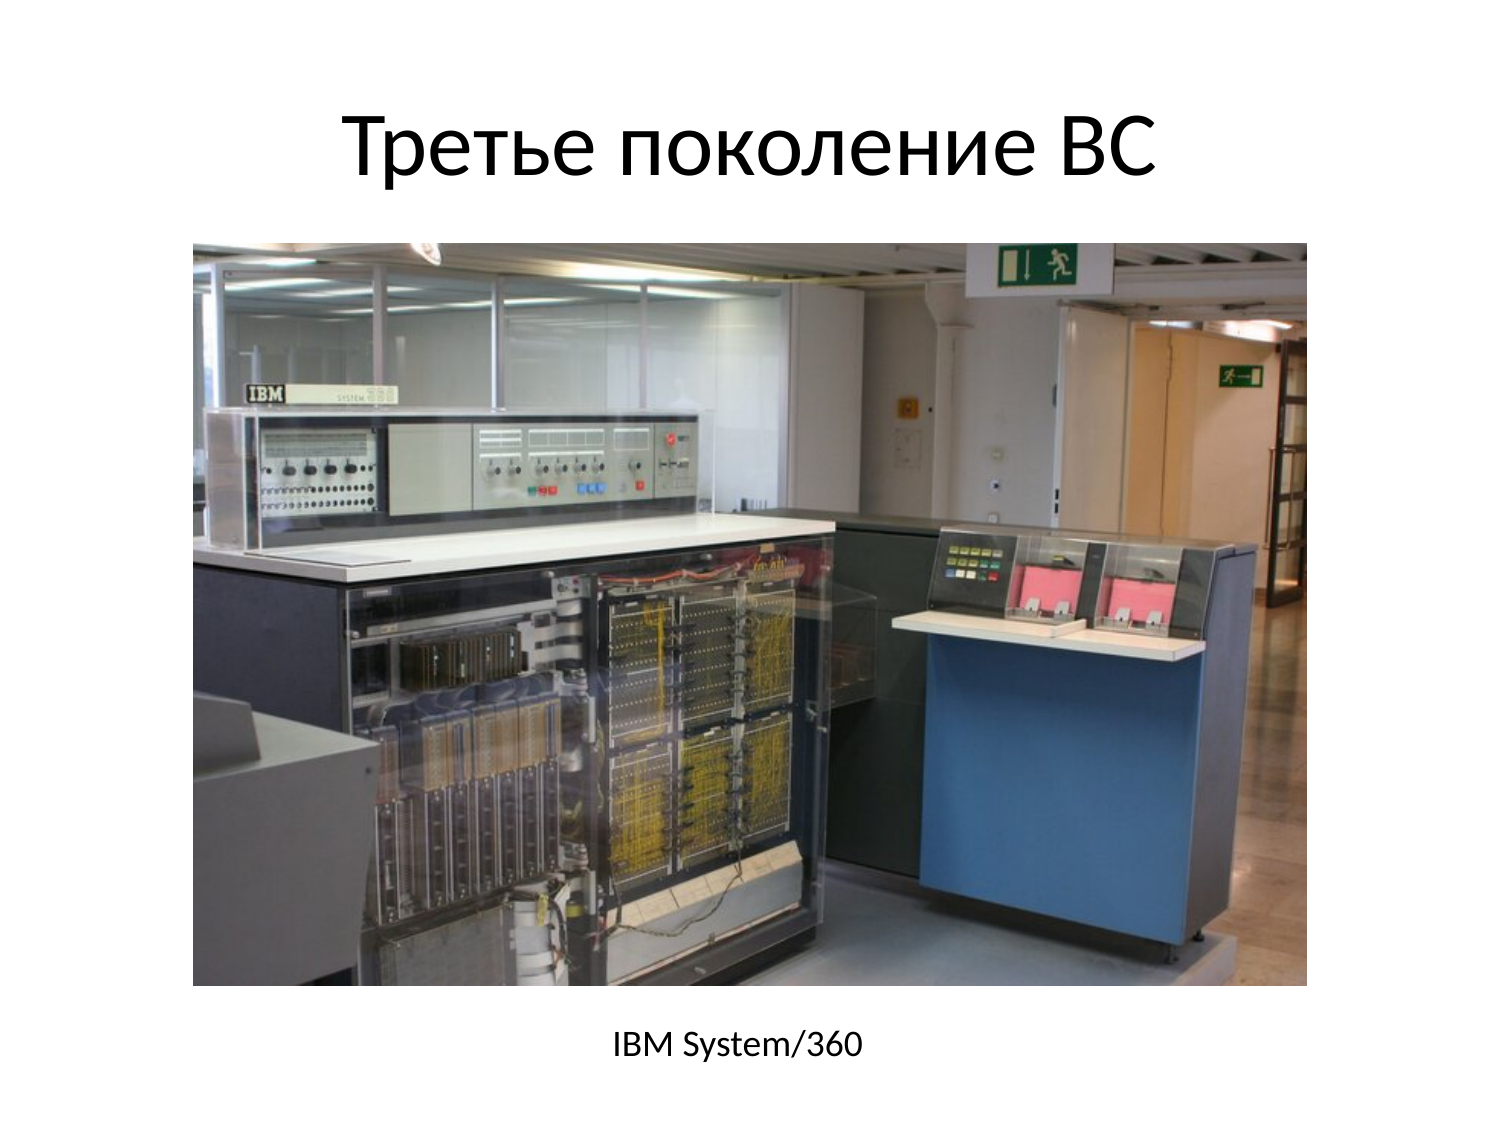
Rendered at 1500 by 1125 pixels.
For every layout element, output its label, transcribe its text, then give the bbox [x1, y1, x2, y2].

text_box IBM System/360 [597, 1011, 879, 1072]
title Третье поколение ВС [75, 45, 1425, 233]
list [193, 243, 1307, 987]
